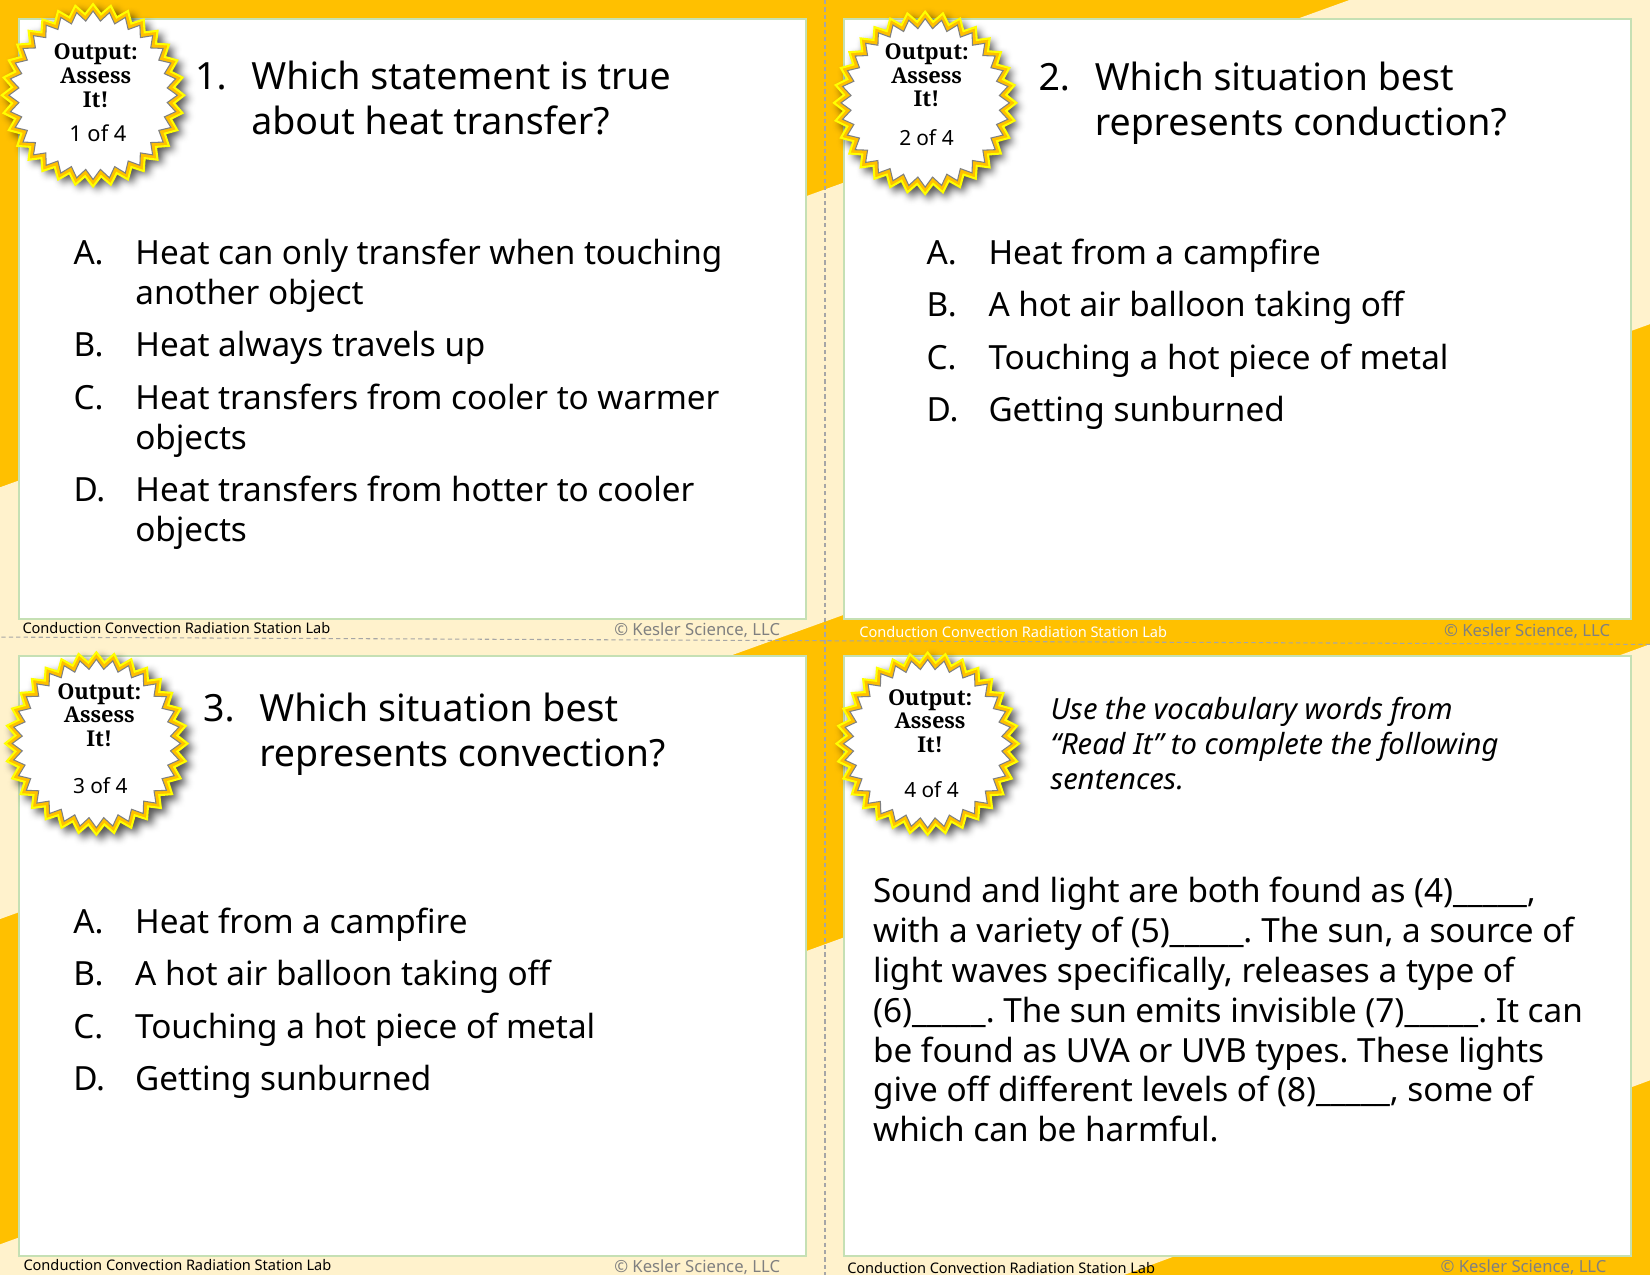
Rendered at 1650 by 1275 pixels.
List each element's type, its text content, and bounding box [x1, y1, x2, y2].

list 2 of 4 [817, 120, 1023, 175]
text_box Which situation best represents convection? [188, 676, 742, 826]
text_box Use the vocabulary words from “Read It” to complete the following sentences. [1035, 682, 1530, 803]
text_box Sound and light are both found as (4)_____, with a variety of (5)_____. The sun, a source of light waves specifically, releases a type of (6)_____. The sun emits invisible (7)_____. It can be found as UVA or UVB types. These lights give off different levels of (8)_____, some of which can be harmful. [858, 861, 1608, 1156]
list 3 of 4 [0, 768, 188, 824]
list Output: Assess It! [814, 33, 1039, 120]
list Output: Assess It! [836, 679, 1024, 772]
text_box Heat can only transfer when touching another object Heat always travels up Heat transfers from cooler to warmer objects Heat transfers from hotter to cooler objects [58, 223, 772, 608]
text_box Heat from a campfire A hot air balloon taking off Touching a hot piece of metal Getting sunburned [58, 892, 701, 1105]
list 1 of 4 [7, 118, 180, 179]
text_box Which situation best represents conduction? [1023, 45, 1566, 196]
list Output: Assess It! [0, 33, 197, 118]
text_box Which statement is true about heat transfer? [180, 44, 742, 195]
list 4 of 4 [822, 772, 1041, 828]
text_box Heat from a campfire A hot air balloon taking off Touching a hot piece of metal Getting sunburned [911, 223, 1554, 436]
list Output: Assess It! [5, 673, 193, 765]
